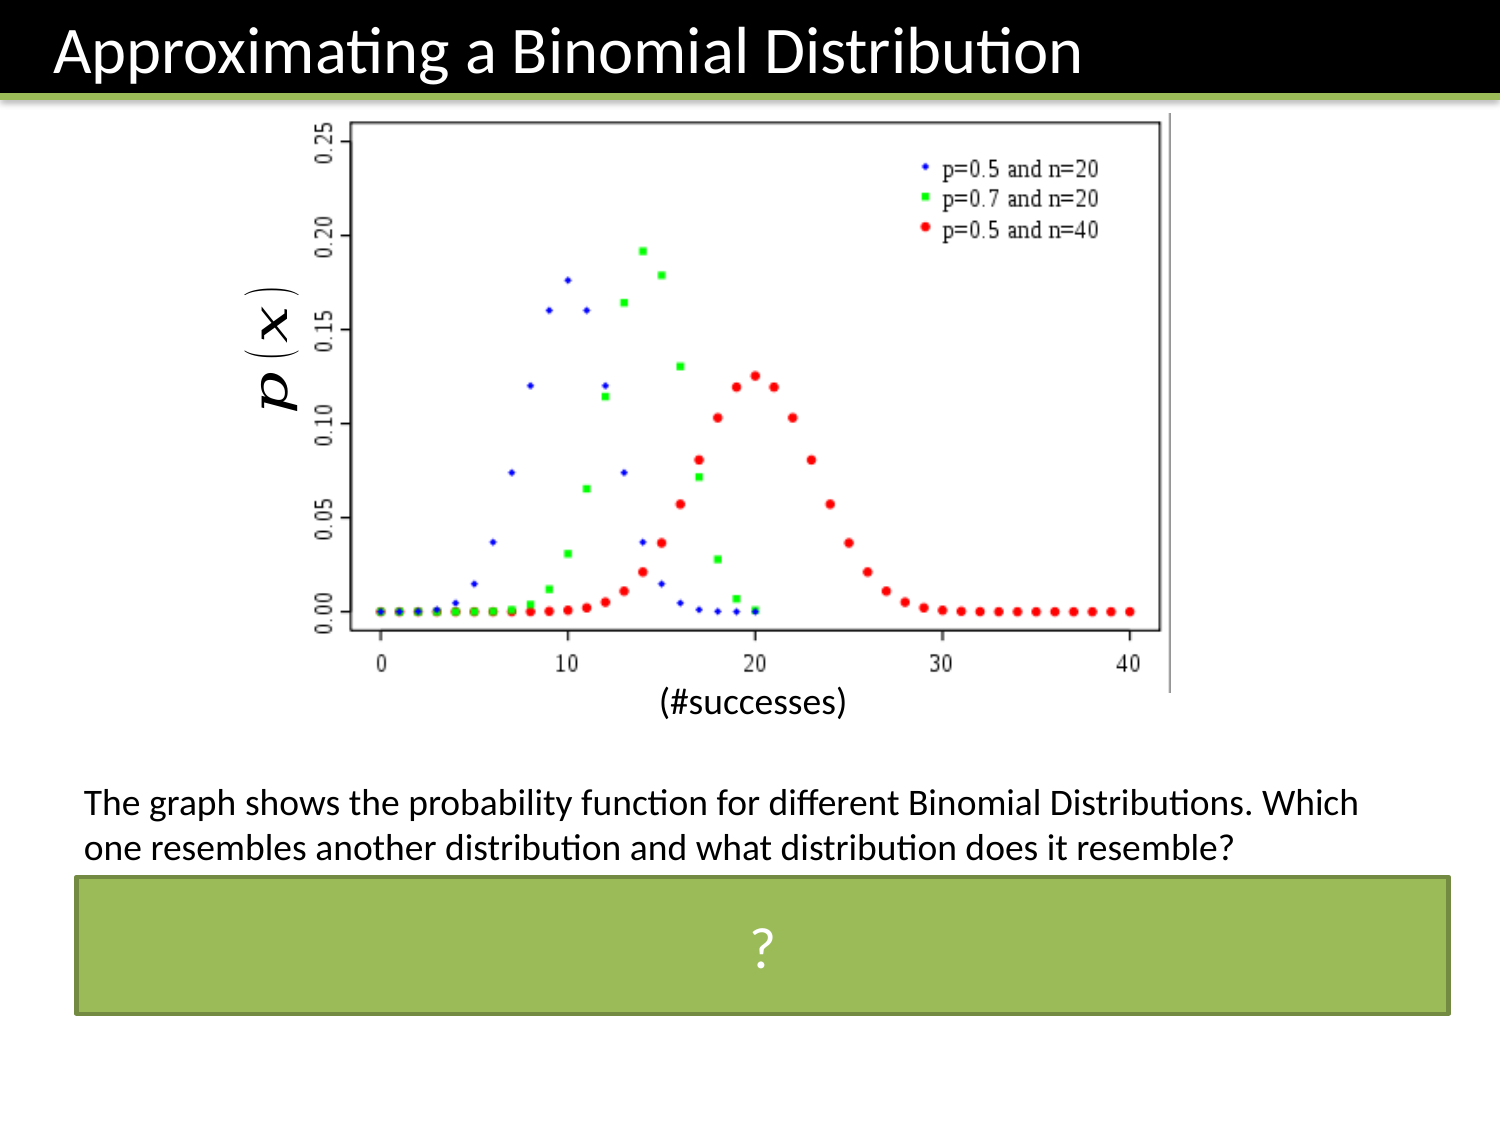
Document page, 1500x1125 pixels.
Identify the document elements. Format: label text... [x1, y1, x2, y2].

text_box ? [74, 875, 1451, 1016]
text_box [0, 0, 1500, 99]
picture [301, 113, 1172, 693]
